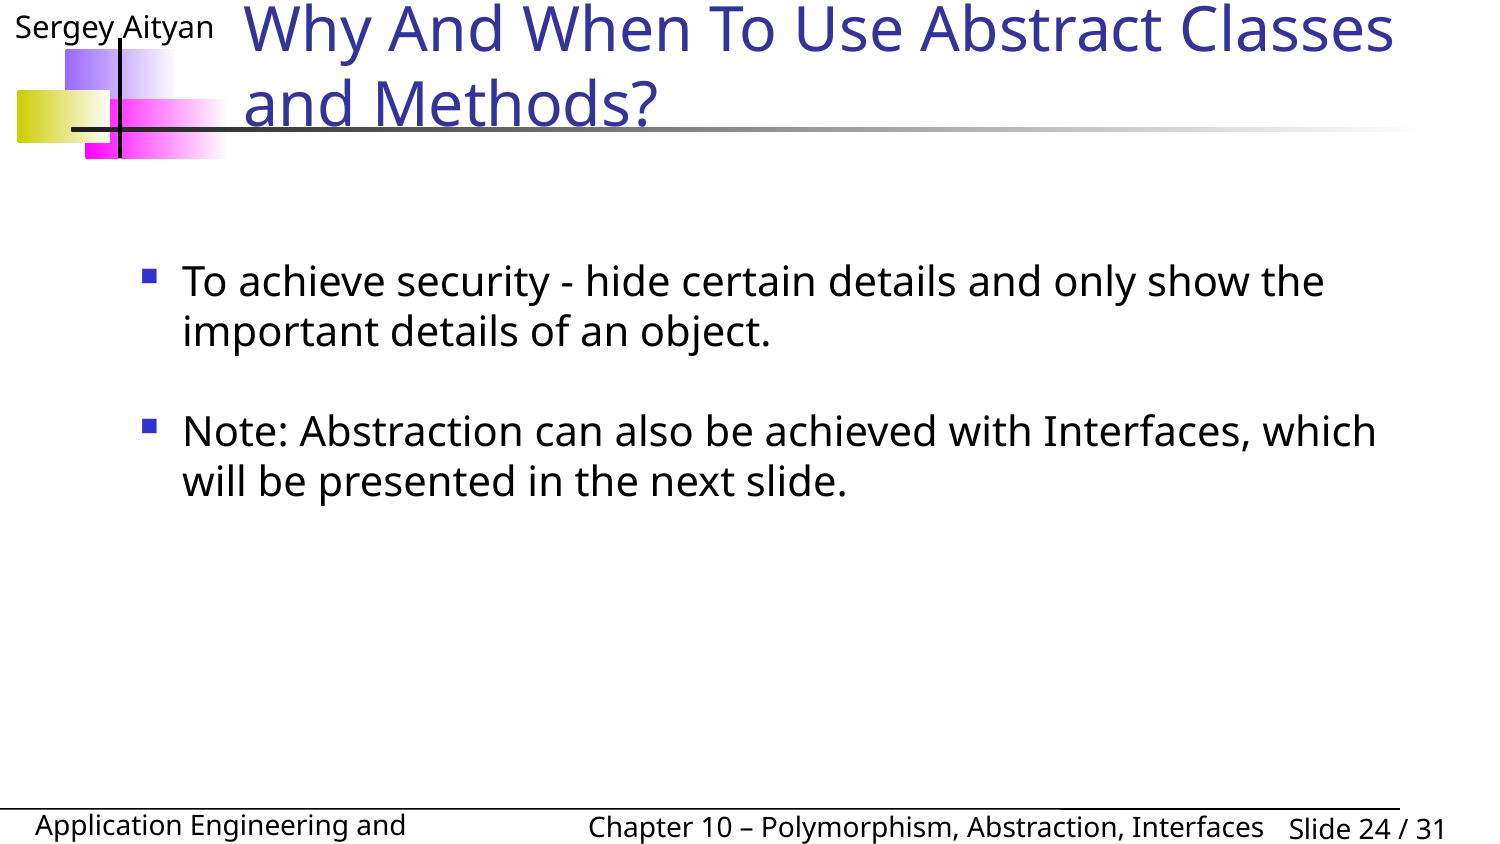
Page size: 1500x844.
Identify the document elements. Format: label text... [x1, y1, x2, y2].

list To achieve security - hide certain details and only show the important details of an object. Note: Abstraction can also be achieved with Interfaces, which will be presented in the next slide. [125, 246, 1425, 748]
title Why And When To Use Abstract Classes and Methods? [228, 46, 1450, 222]
